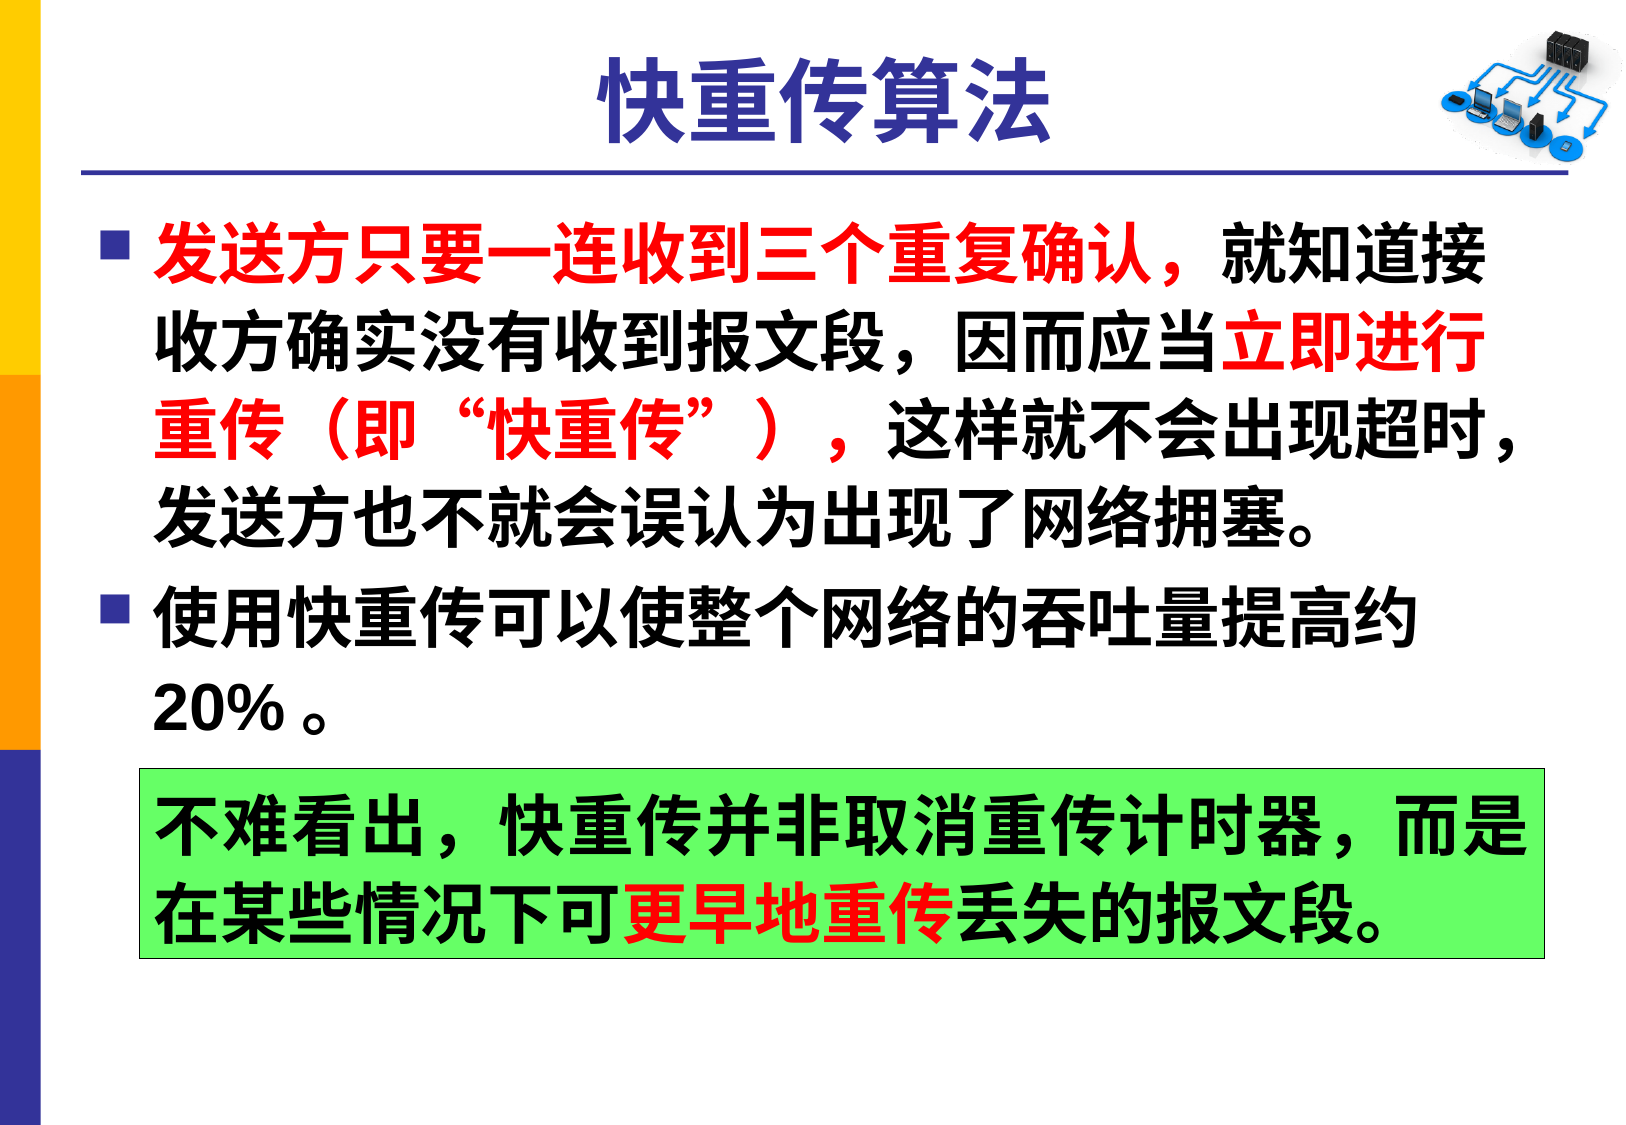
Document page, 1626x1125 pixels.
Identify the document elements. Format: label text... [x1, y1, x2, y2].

title 快重传算法 [81, 30, 1569, 161]
text_box 不难看出，快重传并非取消重传计时器，而是在某些情况下可更早地重传丢失的报文段。 [139, 768, 1545, 959]
picture [1438, 30, 1624, 165]
list 发送方只要一连收到三个重复确认，就知道接收方确实没有收到报文段，因而应当立即进行重传（即“快重传”），这样就不会出现超时，发送方也不就会误认为出现了网络拥塞。 使用快重传可以使整个网络的吞吐量提高约20%。 [81, 196, 1569, 1006]
